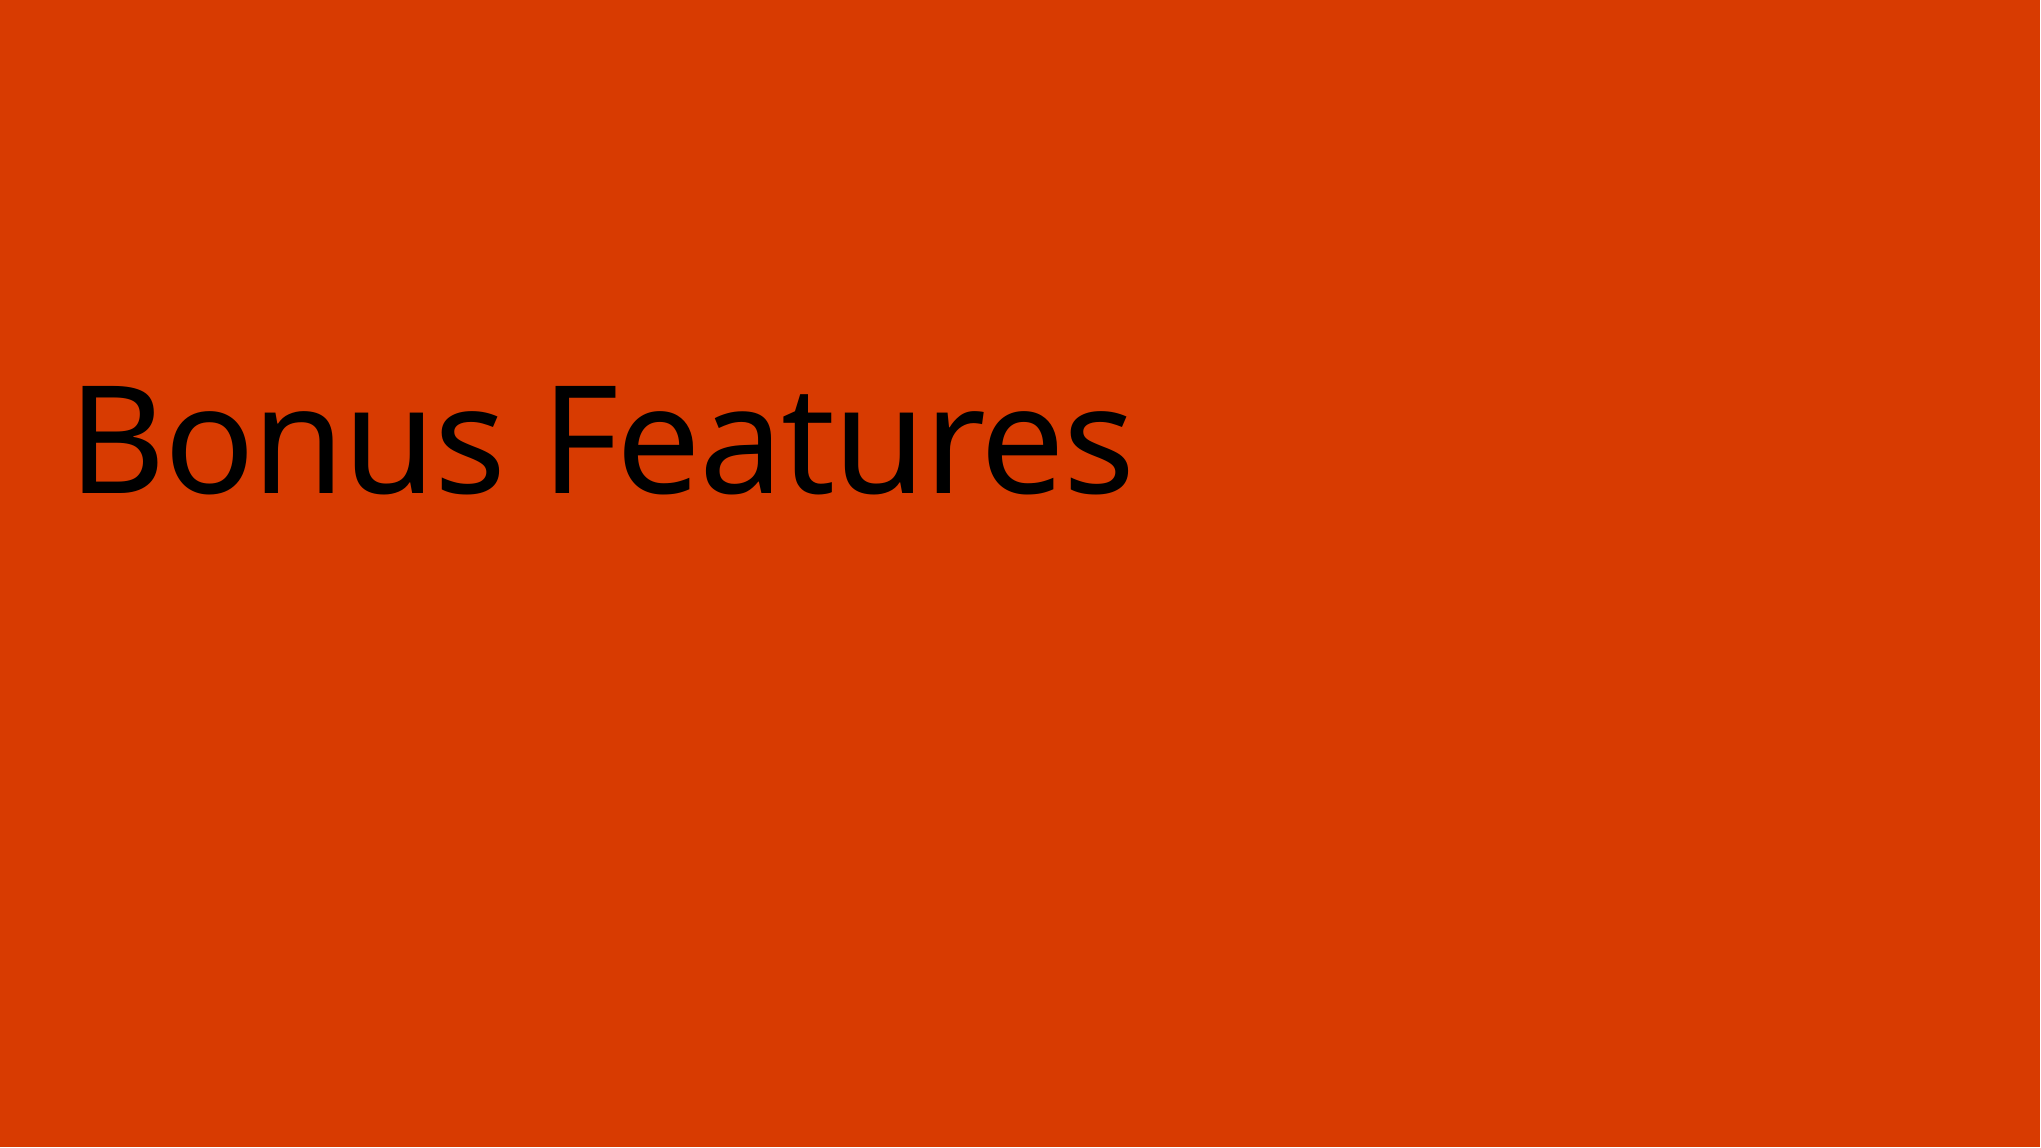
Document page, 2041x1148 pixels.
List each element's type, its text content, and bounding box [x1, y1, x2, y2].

title Bonus Features [45, 348, 1996, 543]
